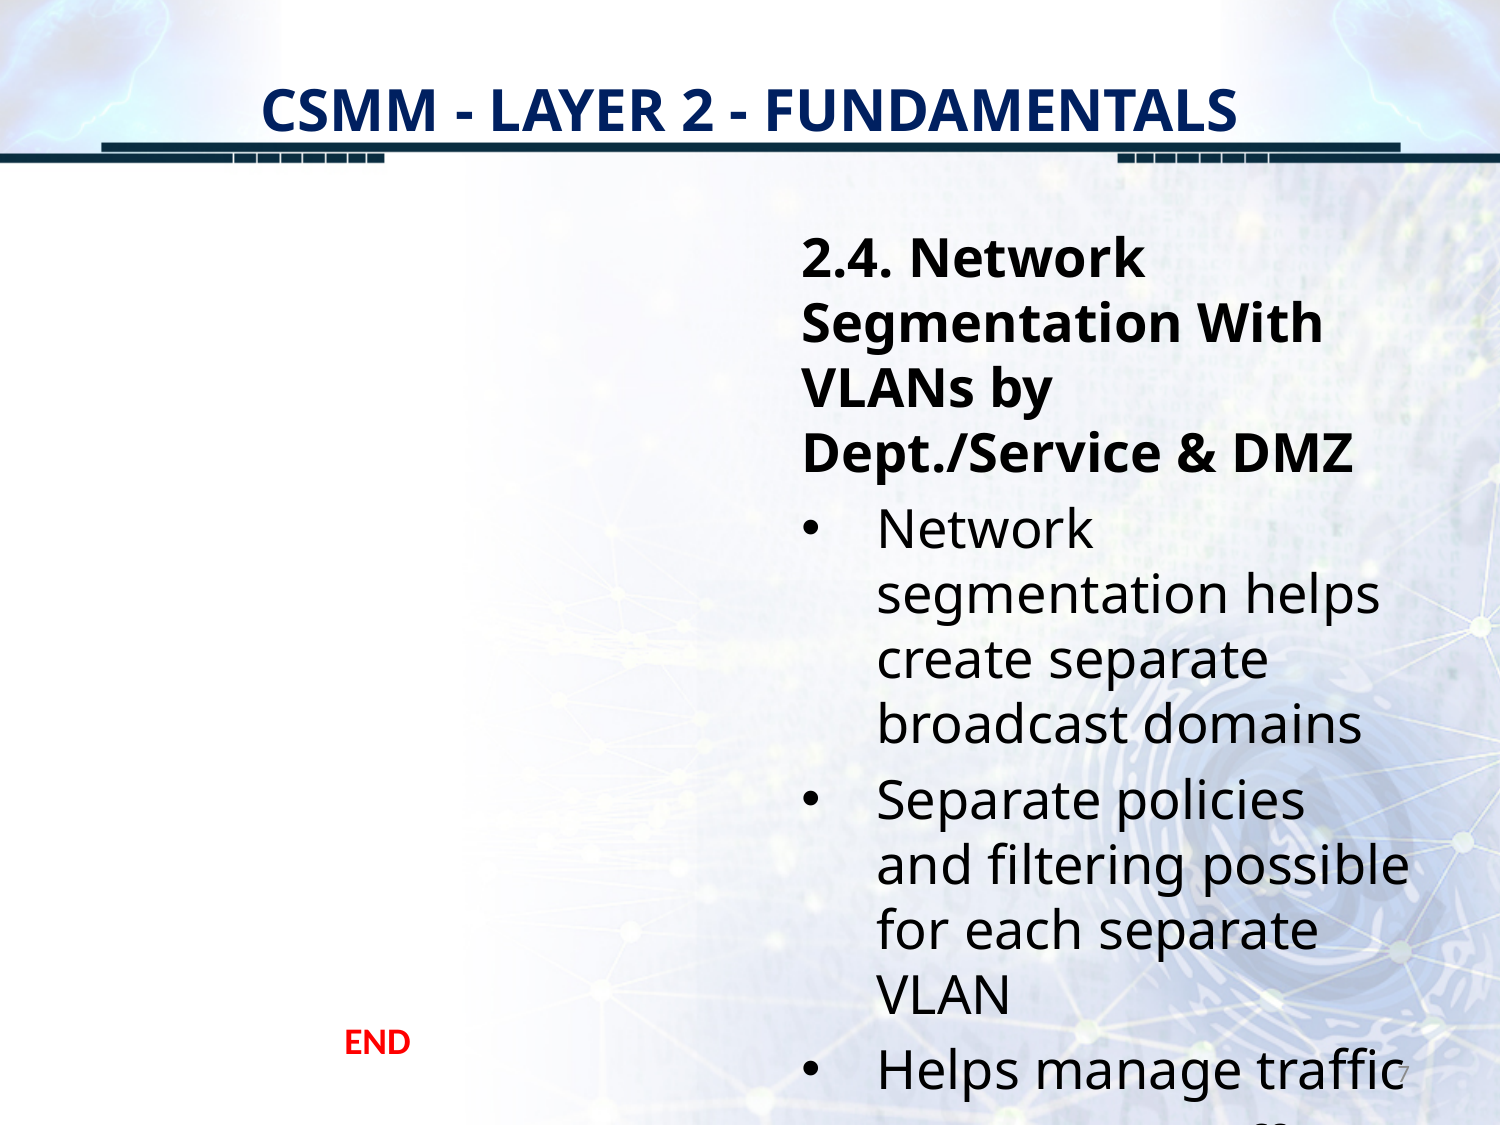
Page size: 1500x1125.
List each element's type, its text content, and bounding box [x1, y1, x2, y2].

text_box END [329, 1009, 427, 1070]
slide_number 7 [1074, 1042, 1425, 1103]
title CSMM - LAYER 2 - FUNDAMENTALS [75, 34, 1425, 182]
picture [0, 0, 1500, 1125]
list 2.4. Network Segmentation With VLANs by Dept./Service & DMZ Network segmentation helps create separate broadcast domains Separate policies and filtering possible for each separate VLAN Helps manage traffic Segregates traffic into traffic-types [776, 216, 1432, 1034]
